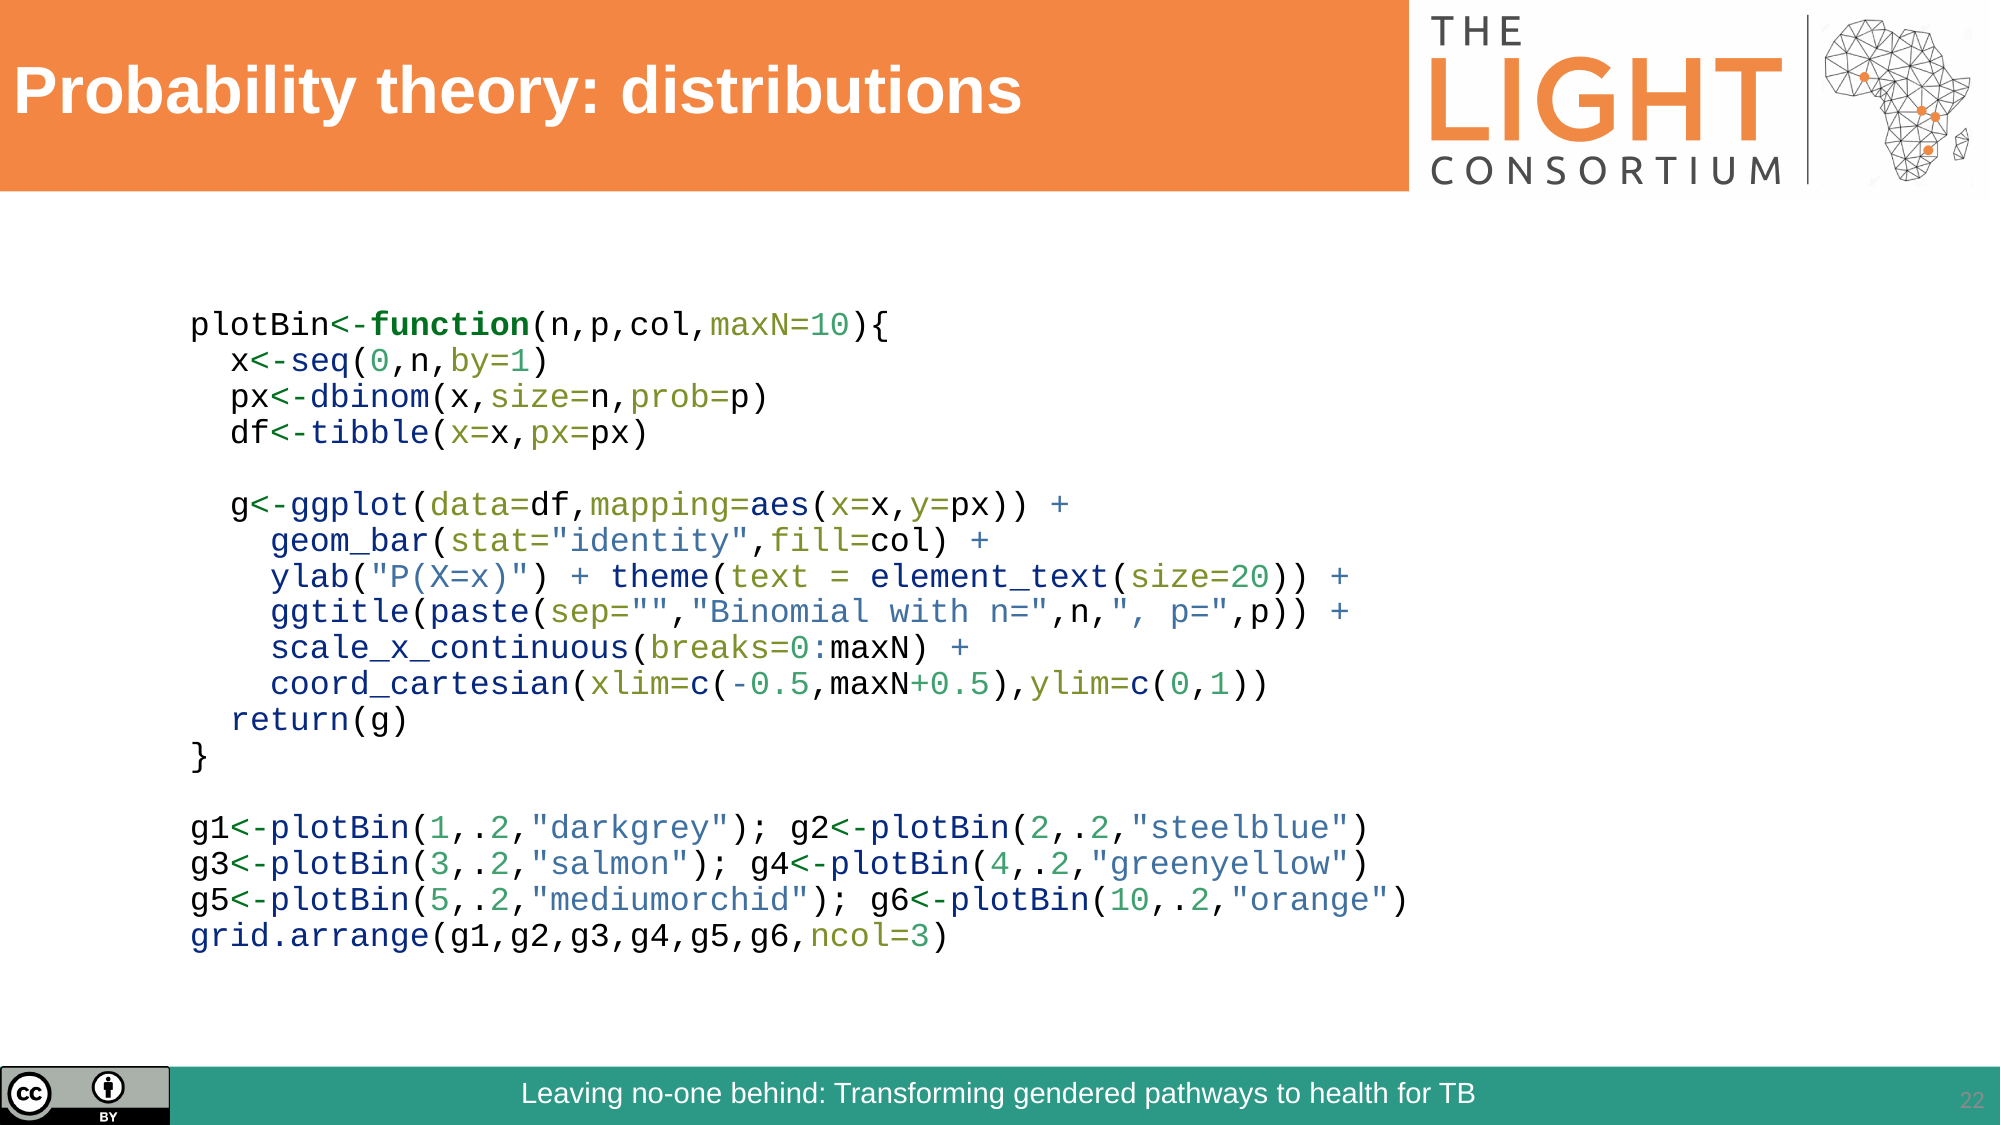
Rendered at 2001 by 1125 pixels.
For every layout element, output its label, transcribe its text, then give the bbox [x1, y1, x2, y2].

slide_number ‹#› [1550, 1073, 2000, 1125]
title Probability theory: distributions [0, 0, 1410, 192]
picture [1409, 0, 1989, 201]
list plotBin<-function(n,p,col,maxN=10){ x<-seq(0,n,by=1) px<-dbinom(x,size=n,prob=p) df<-tibble(x=x,px=px) g<-ggplot(data=df,mapping=aes(x=x,y=px)) + geom_bar(stat="identity",fill=col) + ylab("P(X=x)") + theme(text = element_text(size=20)) + ggtitle(paste(sep="","Binomial with n=",n,", p=",p)) + scale_x_continuous(breaks=0:maxN) + coord_cartesian(xlim=c(-0.5,maxN+0.5),ylim=c(0,1)) return(g) } g1<-plotBin(1,.2,"darkgrey"); g2<-plotBin(2,.2,"steelblue") g3<-plotBin(3,.2,"salmon"); g4<-plotBin(4,.2,"greenyellow") g5<-plotBin(5,.2,"mediumorchid"); g6<-plotBin(10,.2,"orange") grid.arrange(g1,g2,g3,g4,g5,g6,ncol=3) [137, 299, 1863, 1066]
picture [0, 1066, 170, 1125]
